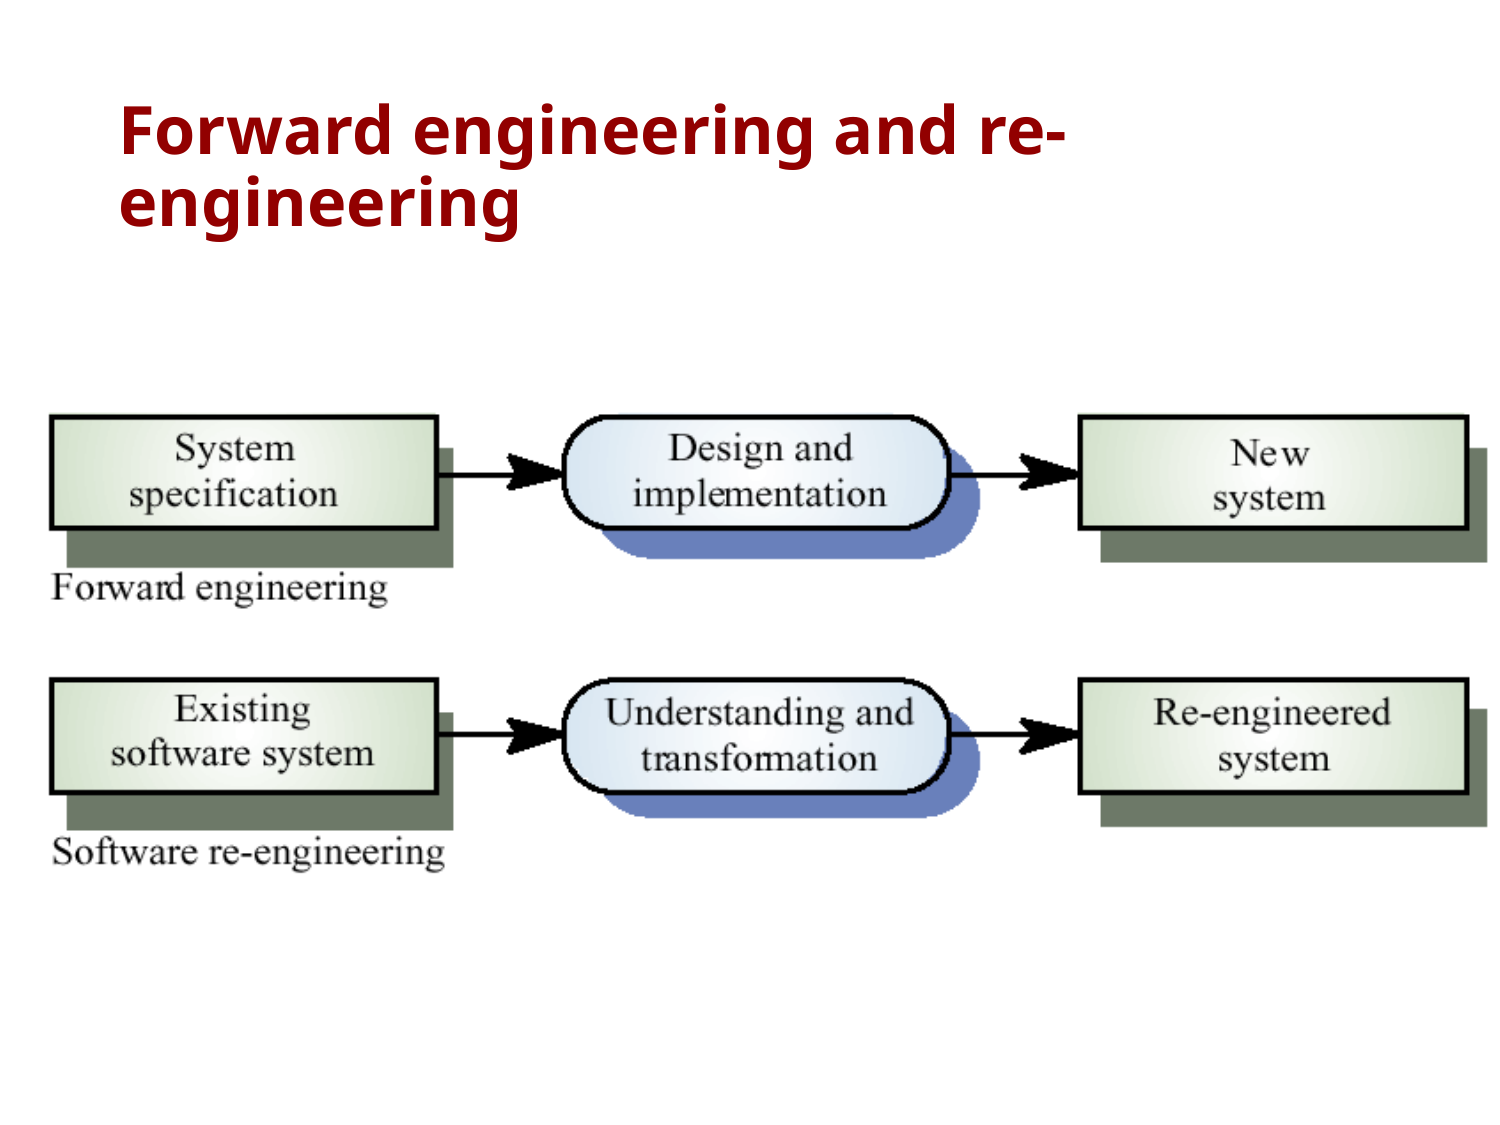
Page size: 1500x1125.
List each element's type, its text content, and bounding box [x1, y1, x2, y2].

title Forward engineering and re-engineering [103, 59, 1397, 278]
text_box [37, 399, 1500, 882]
